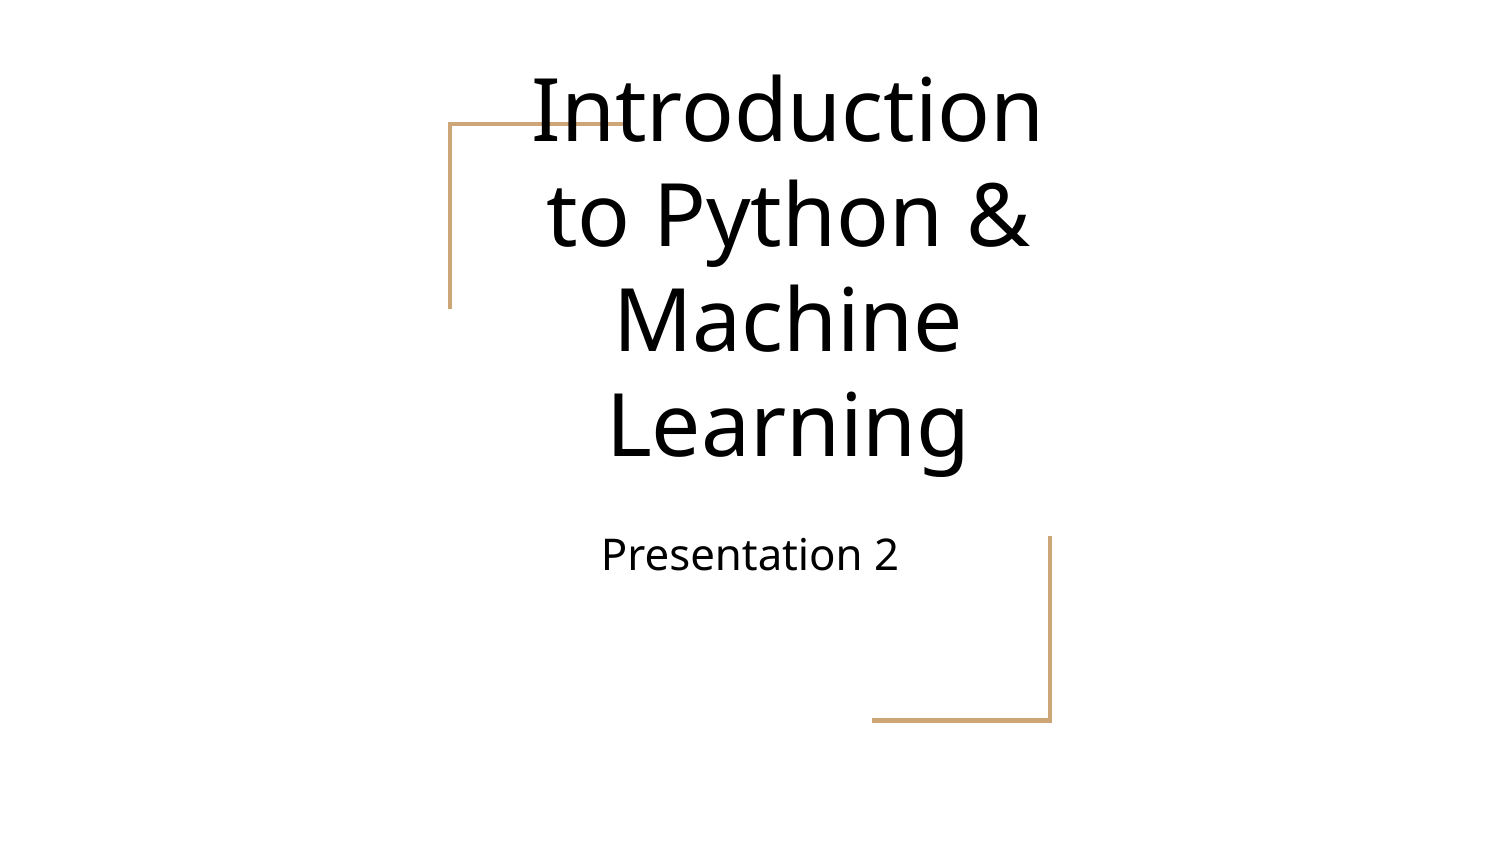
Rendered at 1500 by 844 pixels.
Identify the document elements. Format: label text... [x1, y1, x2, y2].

title Introduction to Python & Machine Learning [499, 185, 1077, 490]
subtitle Presentation 2 [499, 511, 1001, 627]
